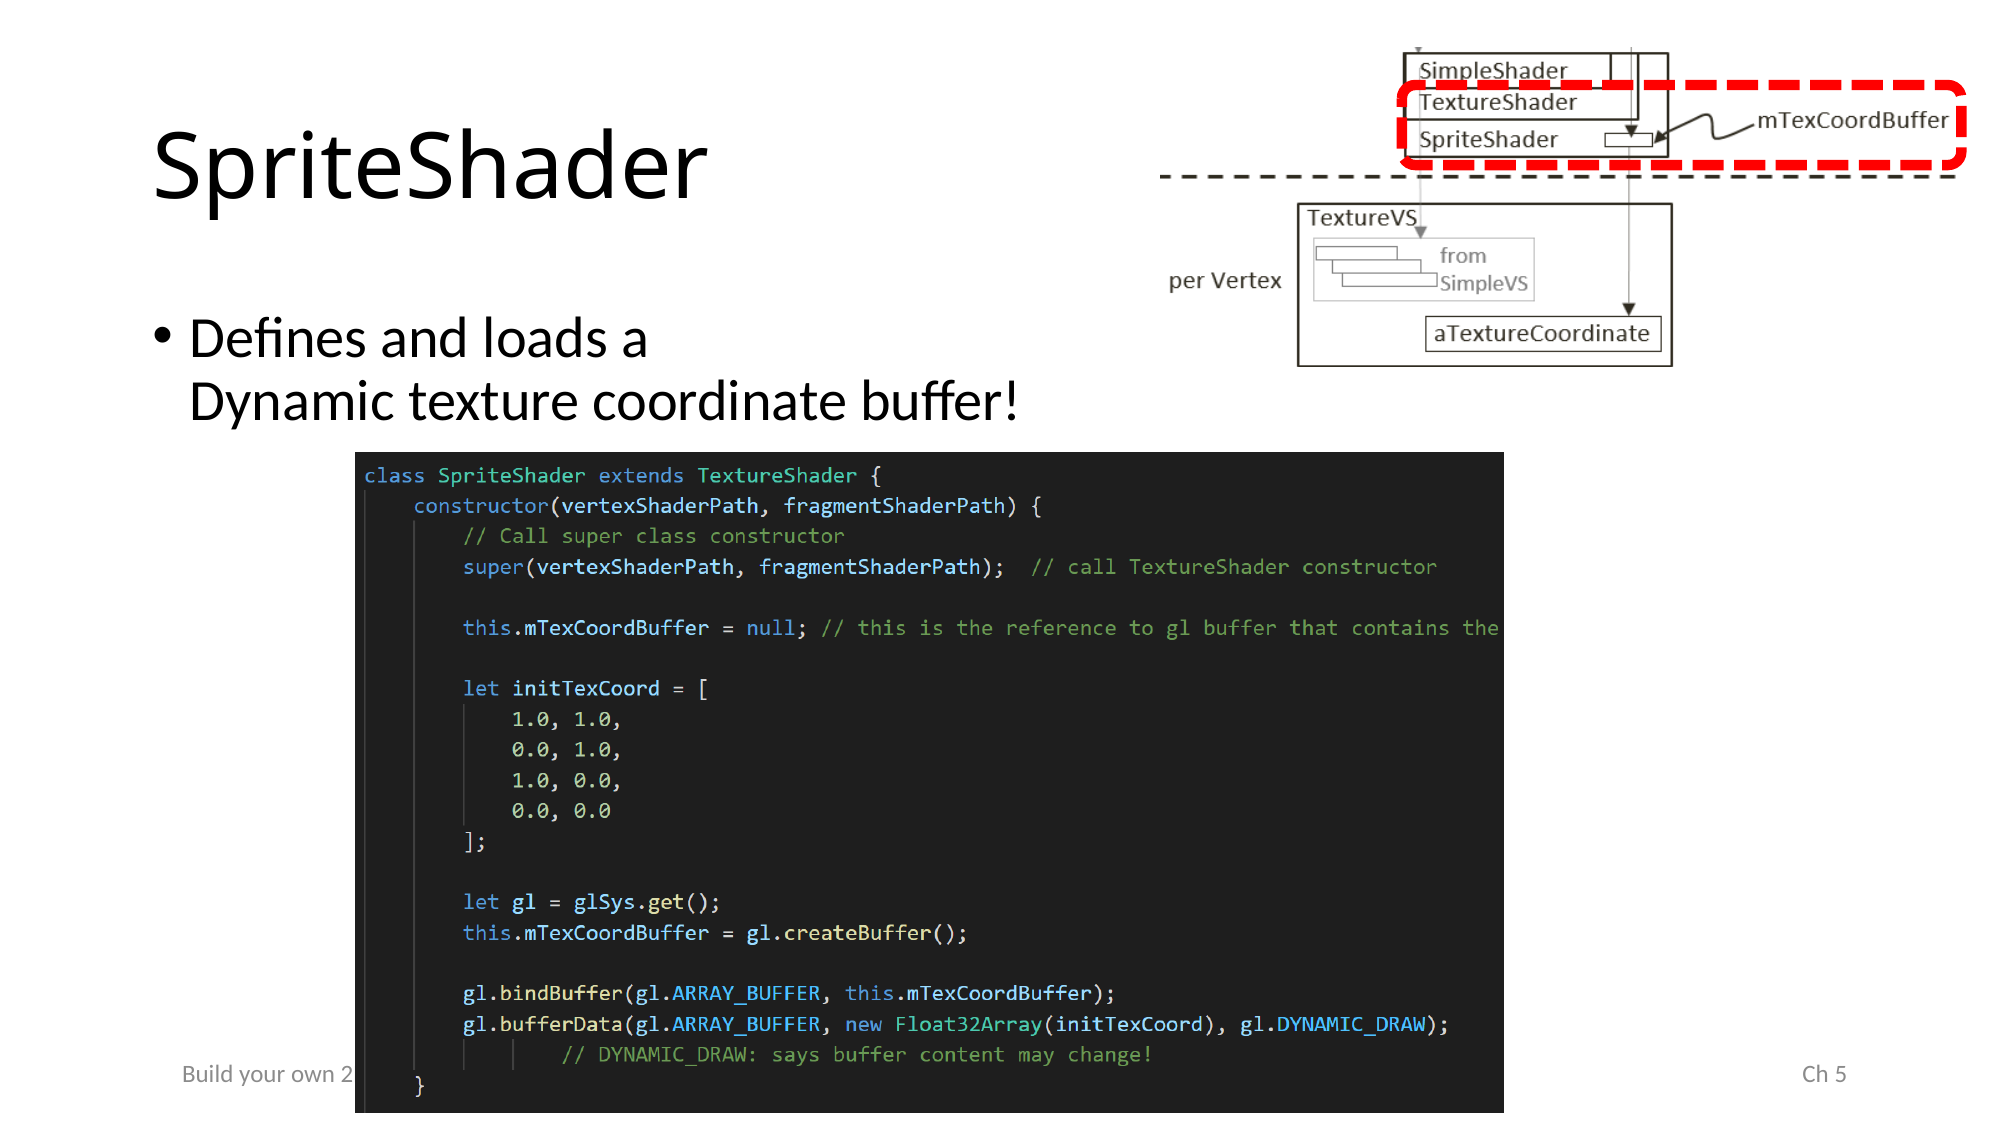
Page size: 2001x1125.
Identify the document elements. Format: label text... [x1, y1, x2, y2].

list Defines and loads a Dynamic texture coordinate buffer! [137, 299, 1863, 1014]
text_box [1159, 47, 1962, 367]
picture [355, 452, 1504, 1113]
title SpriteShader [137, 59, 1159, 278]
